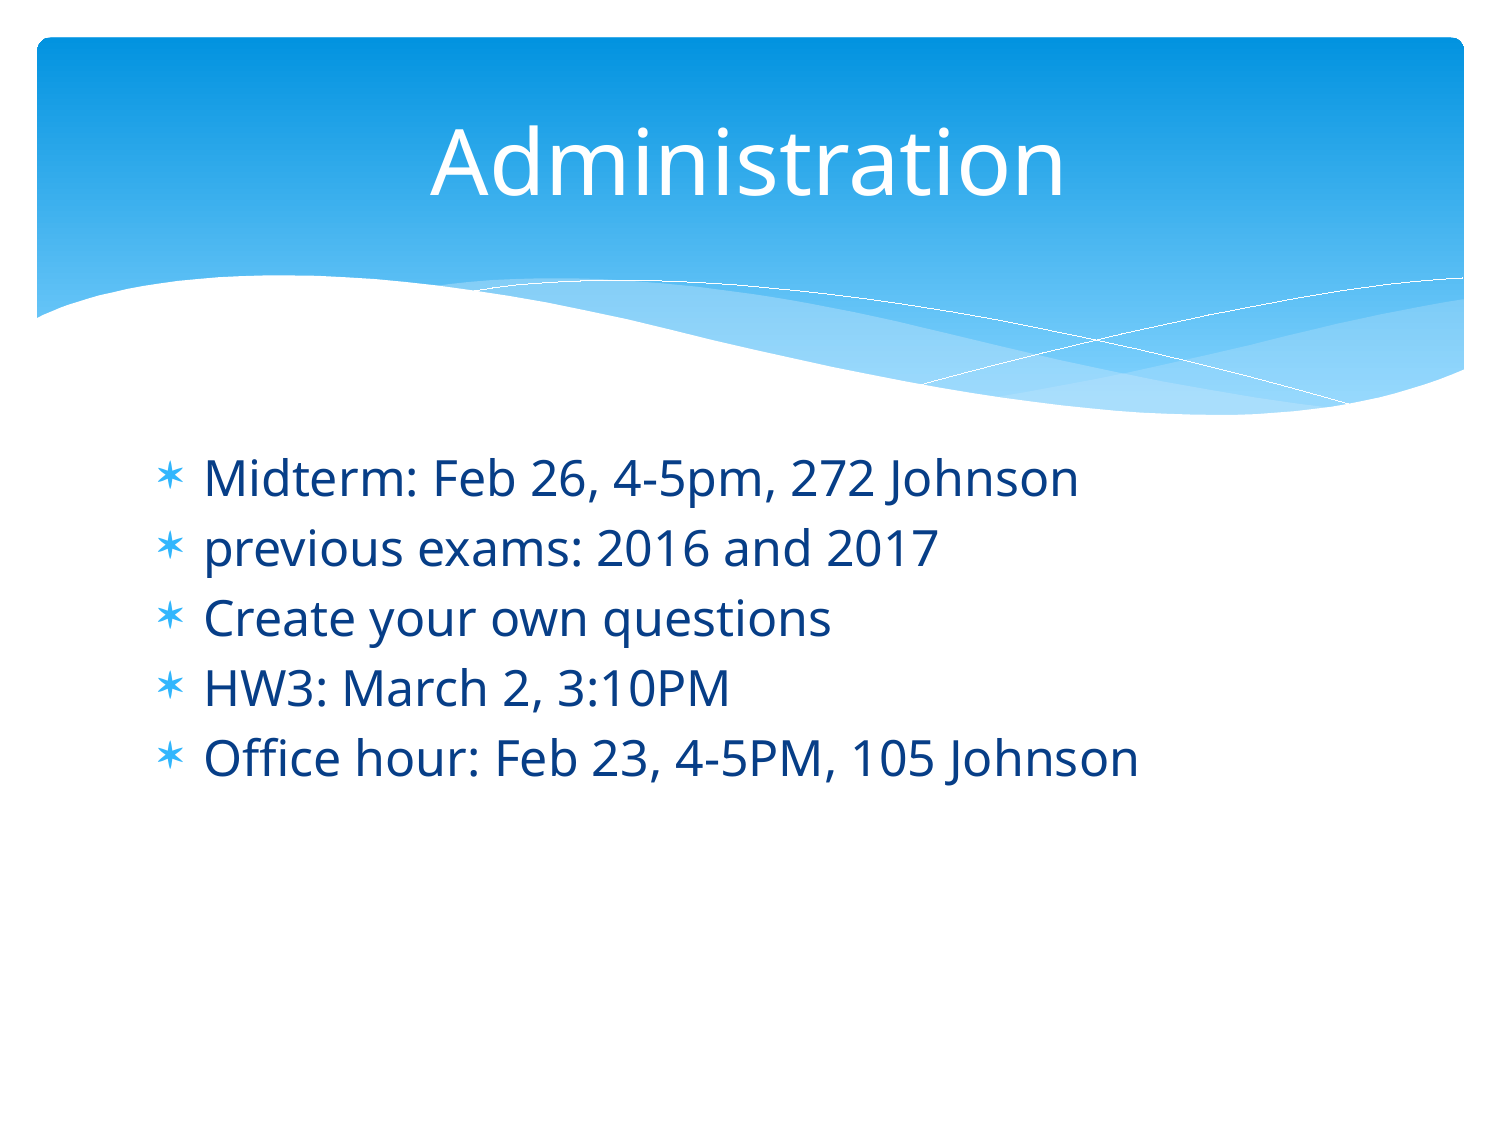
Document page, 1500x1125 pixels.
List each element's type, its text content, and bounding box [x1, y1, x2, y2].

title Administration [75, 55, 1425, 261]
list Midterm: Feb 26, 4-5pm, 272 Johnson previous exams: 2016 and 2017 Create your own questions HW3: March 2, 3:10PM Office hour: Feb 23, 4-5PM, 105 Johnson [143, 438, 1359, 1005]
